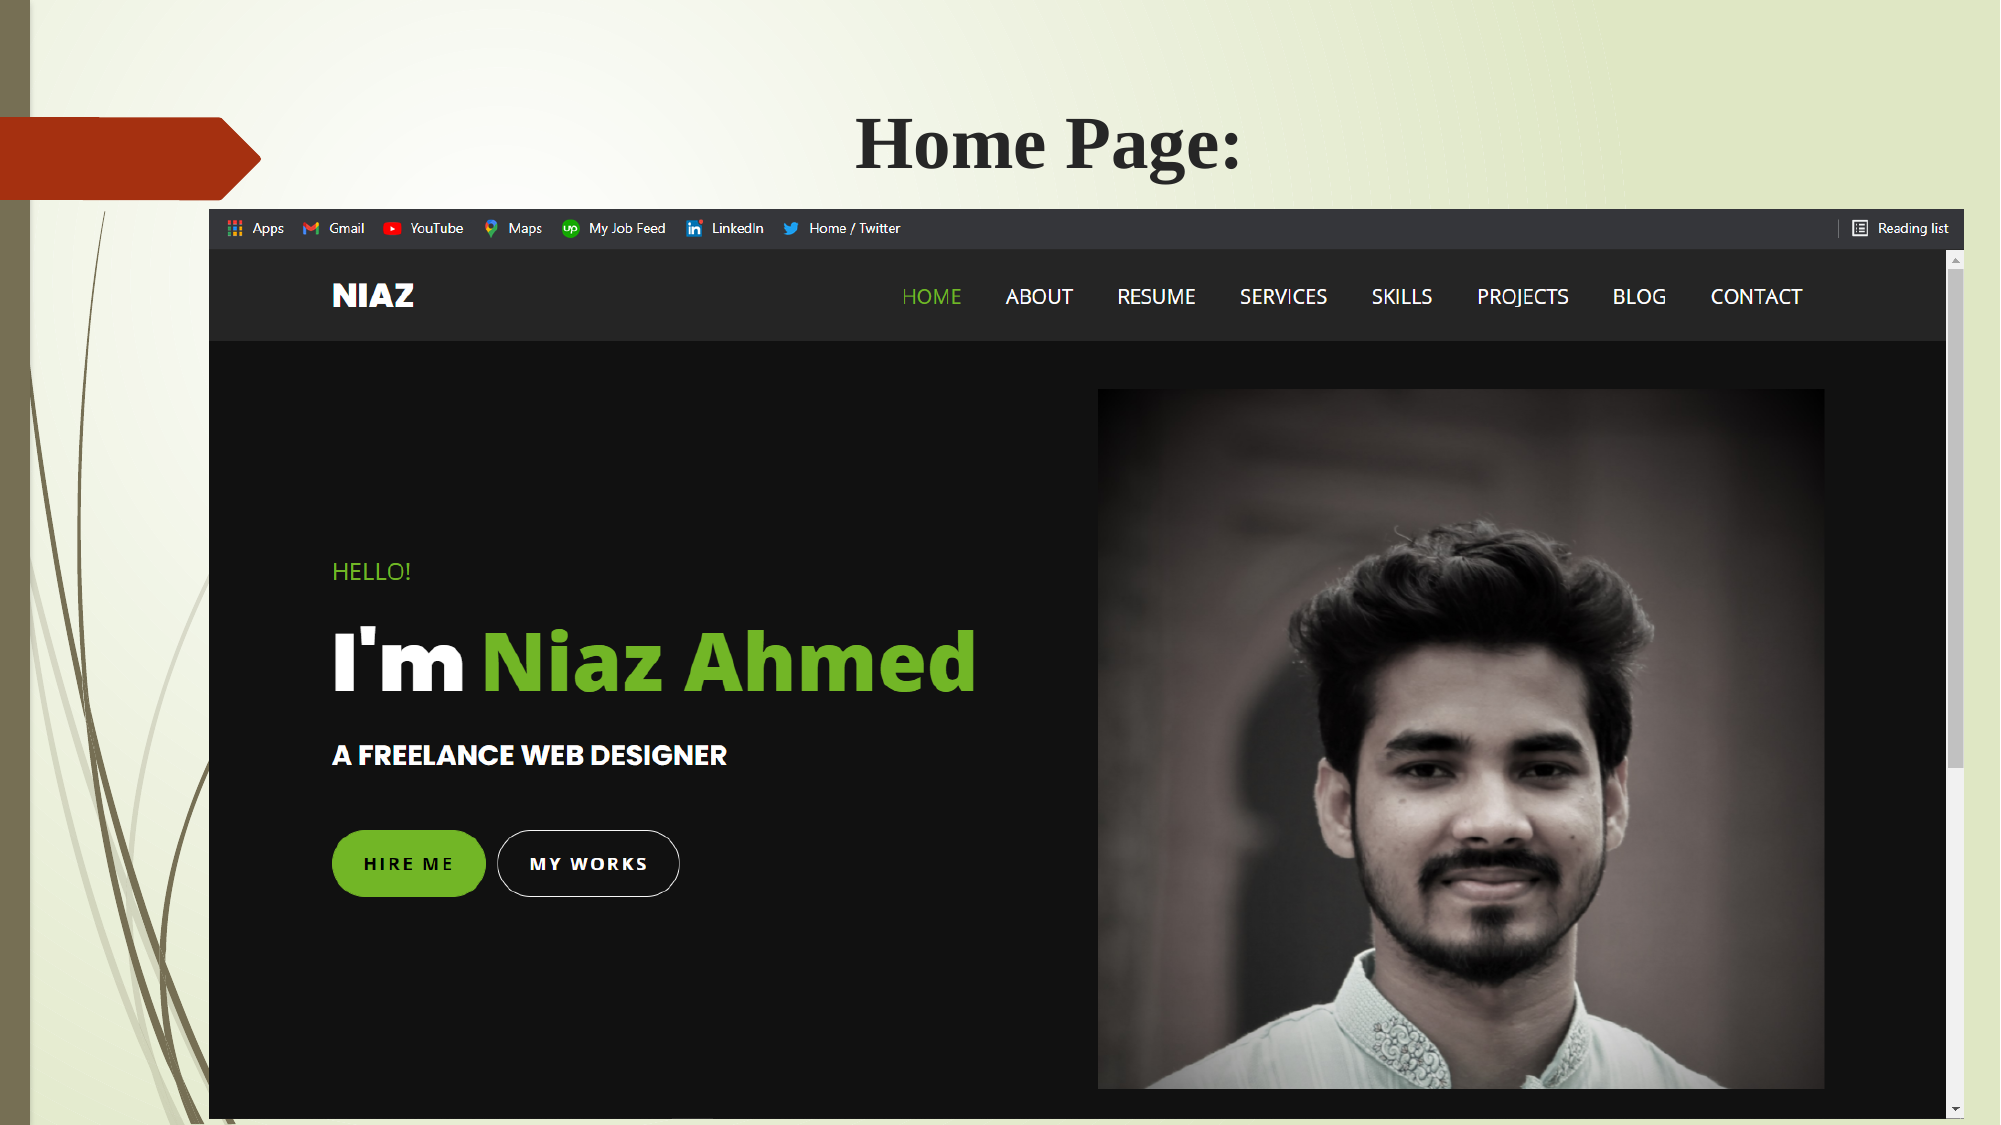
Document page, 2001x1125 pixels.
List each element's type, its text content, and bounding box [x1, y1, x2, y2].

picture [208, 209, 1964, 1119]
title Home Page: [840, 86, 1271, 200]
